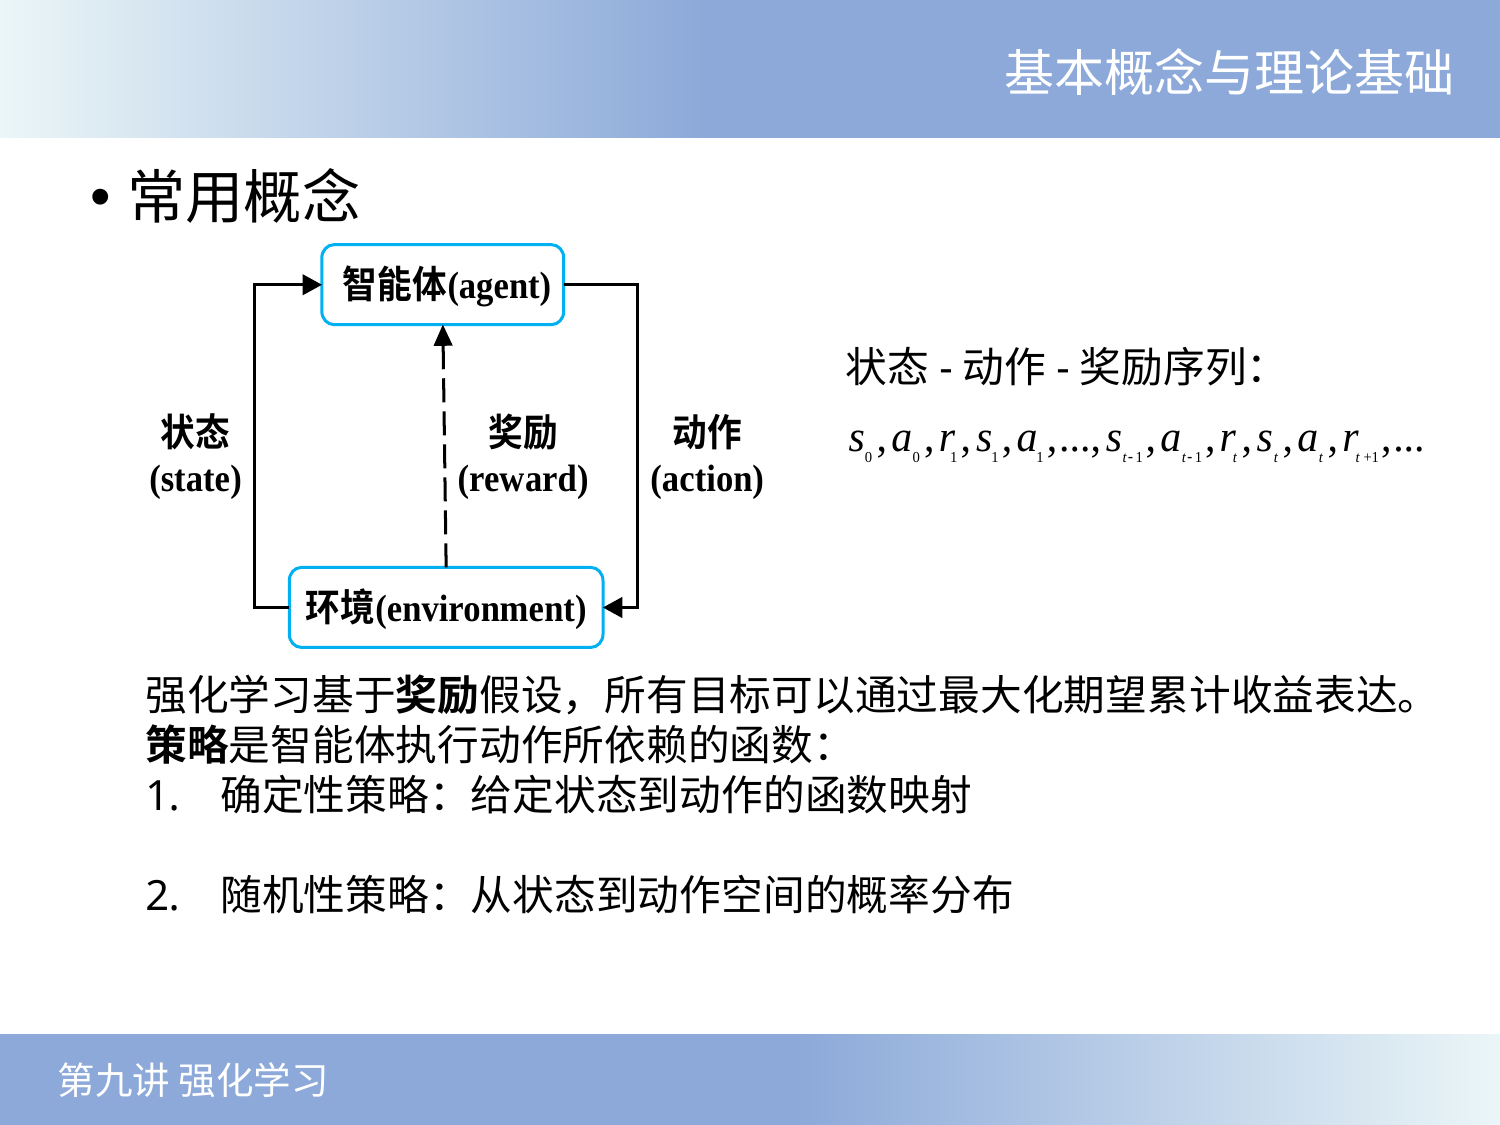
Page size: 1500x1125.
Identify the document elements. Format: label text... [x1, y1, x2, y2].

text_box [844, 411, 1427, 469]
text_box 状态-动作-奖励序列： [831, 333, 1414, 399]
text_box [0, 0, 1500, 138]
text_box 基本概念与理论基础 [988, 18, 1471, 125]
text_box 第九讲 强化学习 [0, 1034, 1500, 1125]
picture [127, 241, 786, 655]
list 常用概念 [75, 160, 1294, 256]
